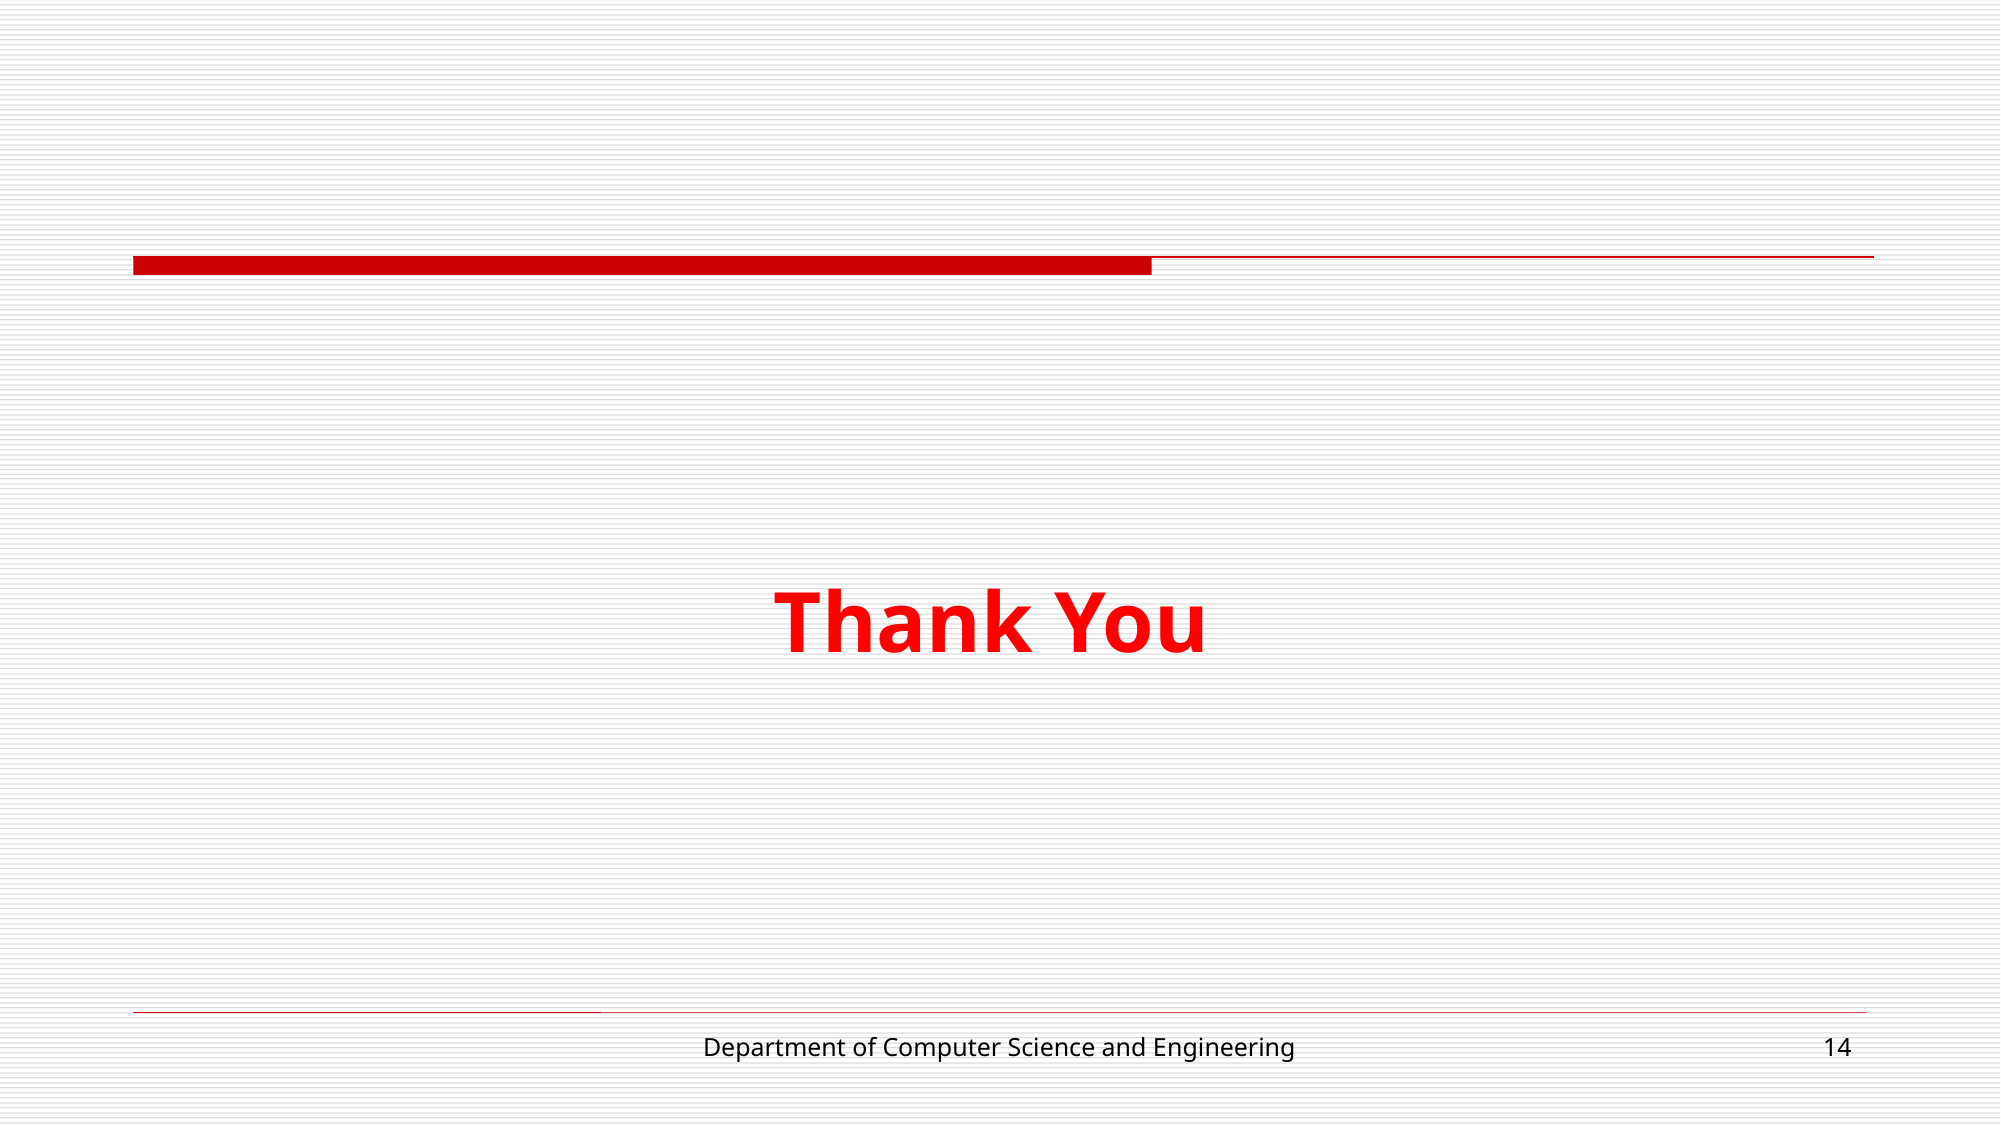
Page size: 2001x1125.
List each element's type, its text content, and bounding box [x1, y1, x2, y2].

title Thank You [116, 519, 1867, 720]
picture [0, 0, 2001, 1125]
footer Department of Computer Science and Engineering [683, 1024, 1317, 1103]
slide_number 14 [1433, 1024, 1867, 1103]
